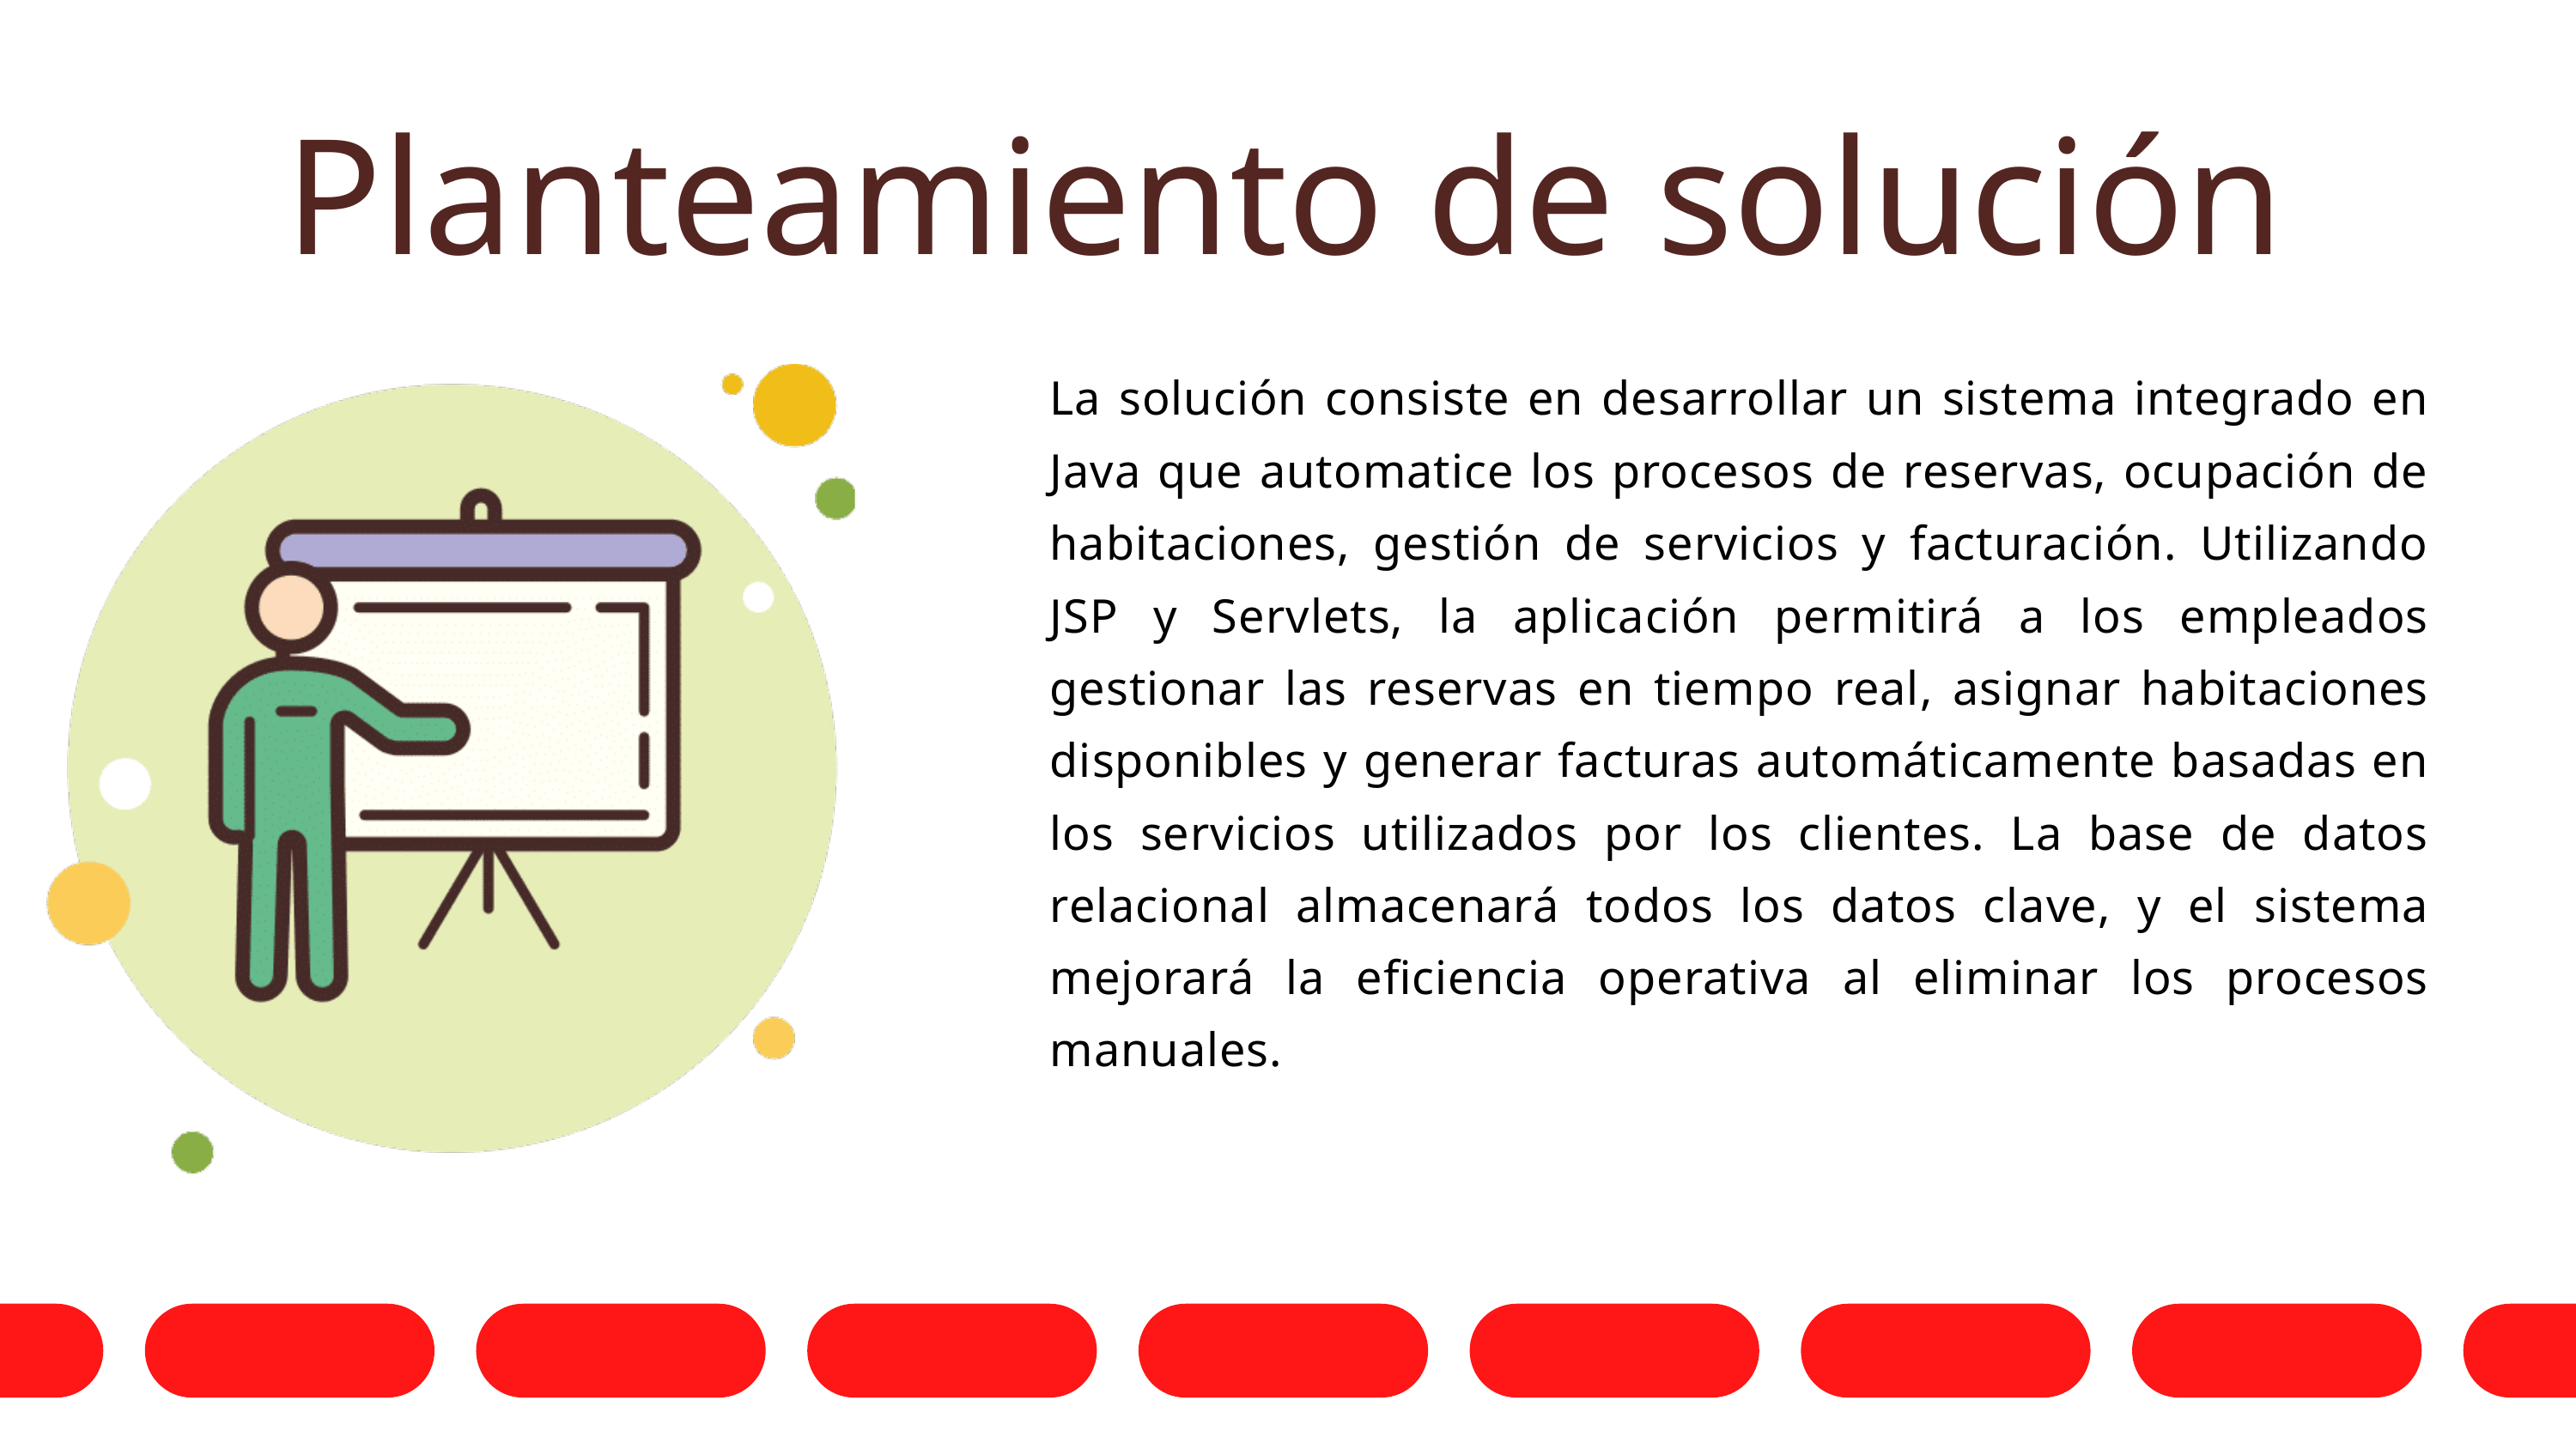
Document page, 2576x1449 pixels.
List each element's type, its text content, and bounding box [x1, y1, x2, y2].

text_box La solución consiste en desarrollar un sistema integrado en Java que automatice los procesos de reservas, ocupación de habitaciones, gestión de servicios y facturación. Utilizando JSP y Servlets, la aplicación permitirá a los empleados gestionar las reservas en tiempo real, asignar habitaciones disponibles y generar facturas automáticamente basadas en los servicios utilizados por los clientes. La base de datos relacional almacenará todos los datos clave, y el sistema mejorará la eficiencia operativa al eliminar los procesos manuales. [1049, 352, 2432, 1076]
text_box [1138, 1303, 1429, 1398]
text_box [46, 364, 855, 1173]
text_box Planteamiento de solución [140, 62, 2432, 287]
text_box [2131, 1303, 2422, 1398]
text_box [806, 1303, 1097, 1398]
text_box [2463, 1303, 2576, 1398]
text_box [1469, 1303, 1760, 1398]
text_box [476, 1303, 766, 1398]
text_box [1801, 1303, 2091, 1398]
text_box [0, 1303, 104, 1398]
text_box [144, 1303, 435, 1398]
